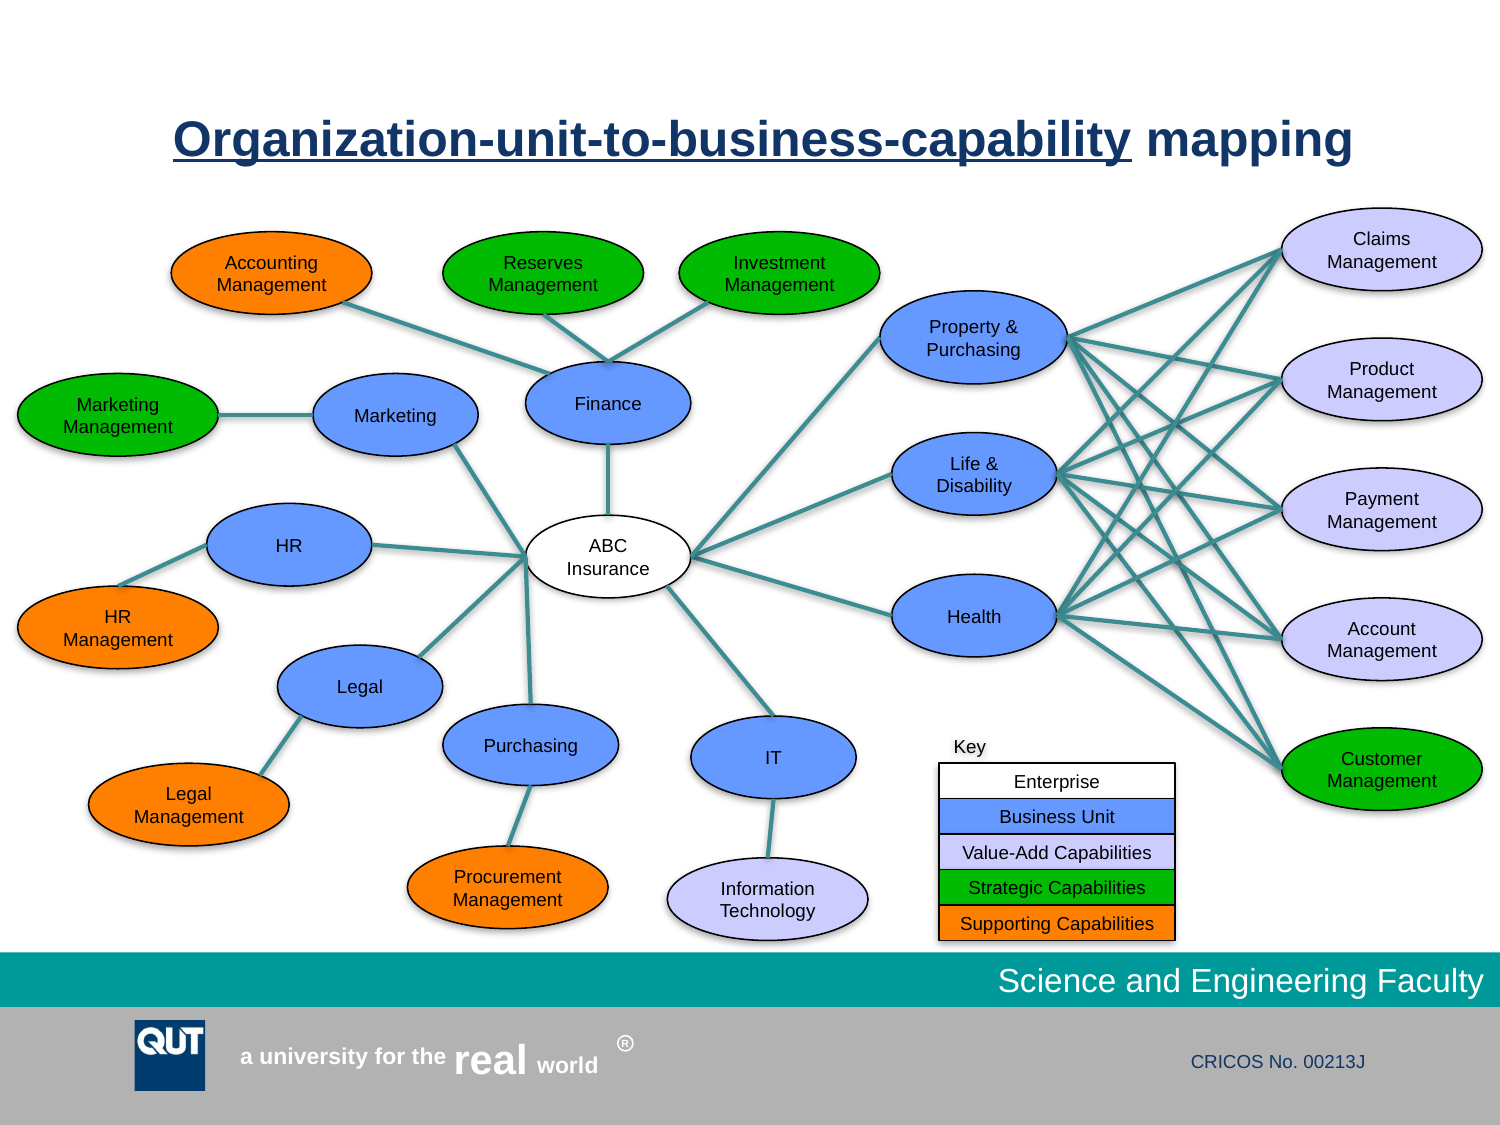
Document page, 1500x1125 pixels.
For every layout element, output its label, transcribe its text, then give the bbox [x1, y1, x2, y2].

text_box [507, 785, 531, 847]
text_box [607, 302, 709, 362]
text_box HR [206, 502, 373, 587]
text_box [1056, 249, 1282, 378]
text_box Strategic Capabilities [938, 869, 1176, 904]
title Organization-unit-to-business-capability mapping [88, 42, 1439, 231]
text_box Payment Management [1289, 467, 1484, 552]
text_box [884, 473, 892, 557]
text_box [342, 301, 550, 374]
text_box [418, 556, 523, 658]
text_box Customer Management [1283, 727, 1484, 812]
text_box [1056, 379, 1282, 508]
text_box Marketing [312, 382, 479, 457]
text_box IT [690, 715, 858, 800]
text_box Product Management [1289, 337, 1484, 422]
text_box Supporting Capabilities [938, 904, 1176, 941]
picture [134, 1020, 206, 1091]
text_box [259, 715, 302, 776]
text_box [525, 556, 531, 705]
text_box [556, 314, 602, 362]
text_box Business Unit [938, 798, 1176, 833]
text_box Health [892, 573, 1049, 658]
text_box Key [938, 727, 1050, 764]
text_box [767, 798, 774, 858]
text_box Accounting Management [170, 230, 373, 316]
text_box Life & Disability [891, 431, 1049, 516]
text_box Information Technology [666, 857, 869, 942]
text_box Legal [276, 644, 444, 729]
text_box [690, 564, 892, 616]
text_box Investment Management [678, 230, 881, 316]
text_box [1056, 509, 1282, 613]
text_box HR Management [16, 585, 220, 670]
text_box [117, 544, 207, 587]
text_box ABC Insurance [530, 514, 685, 599]
text_box Property & Purchasing [879, 290, 1050, 385]
text_box Reserves Management [442, 230, 645, 312]
text_box Purchasing [442, 703, 620, 787]
text_box Account Management [1288, 597, 1484, 682]
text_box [690, 337, 881, 557]
text_box Value-Add Capabilities [938, 833, 1176, 869]
text_box Marketing Management [16, 372, 219, 457]
text_box Enterprise [938, 771, 1176, 798]
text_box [666, 585, 774, 717]
text_box Legal Management [87, 762, 291, 847]
text_box Finance [524, 369, 685, 446]
text_box Claims Management [1281, 207, 1484, 292]
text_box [453, 443, 526, 544]
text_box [371, 544, 526, 557]
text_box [1056, 615, 1282, 770]
text_box Procurement Management [406, 845, 609, 930]
